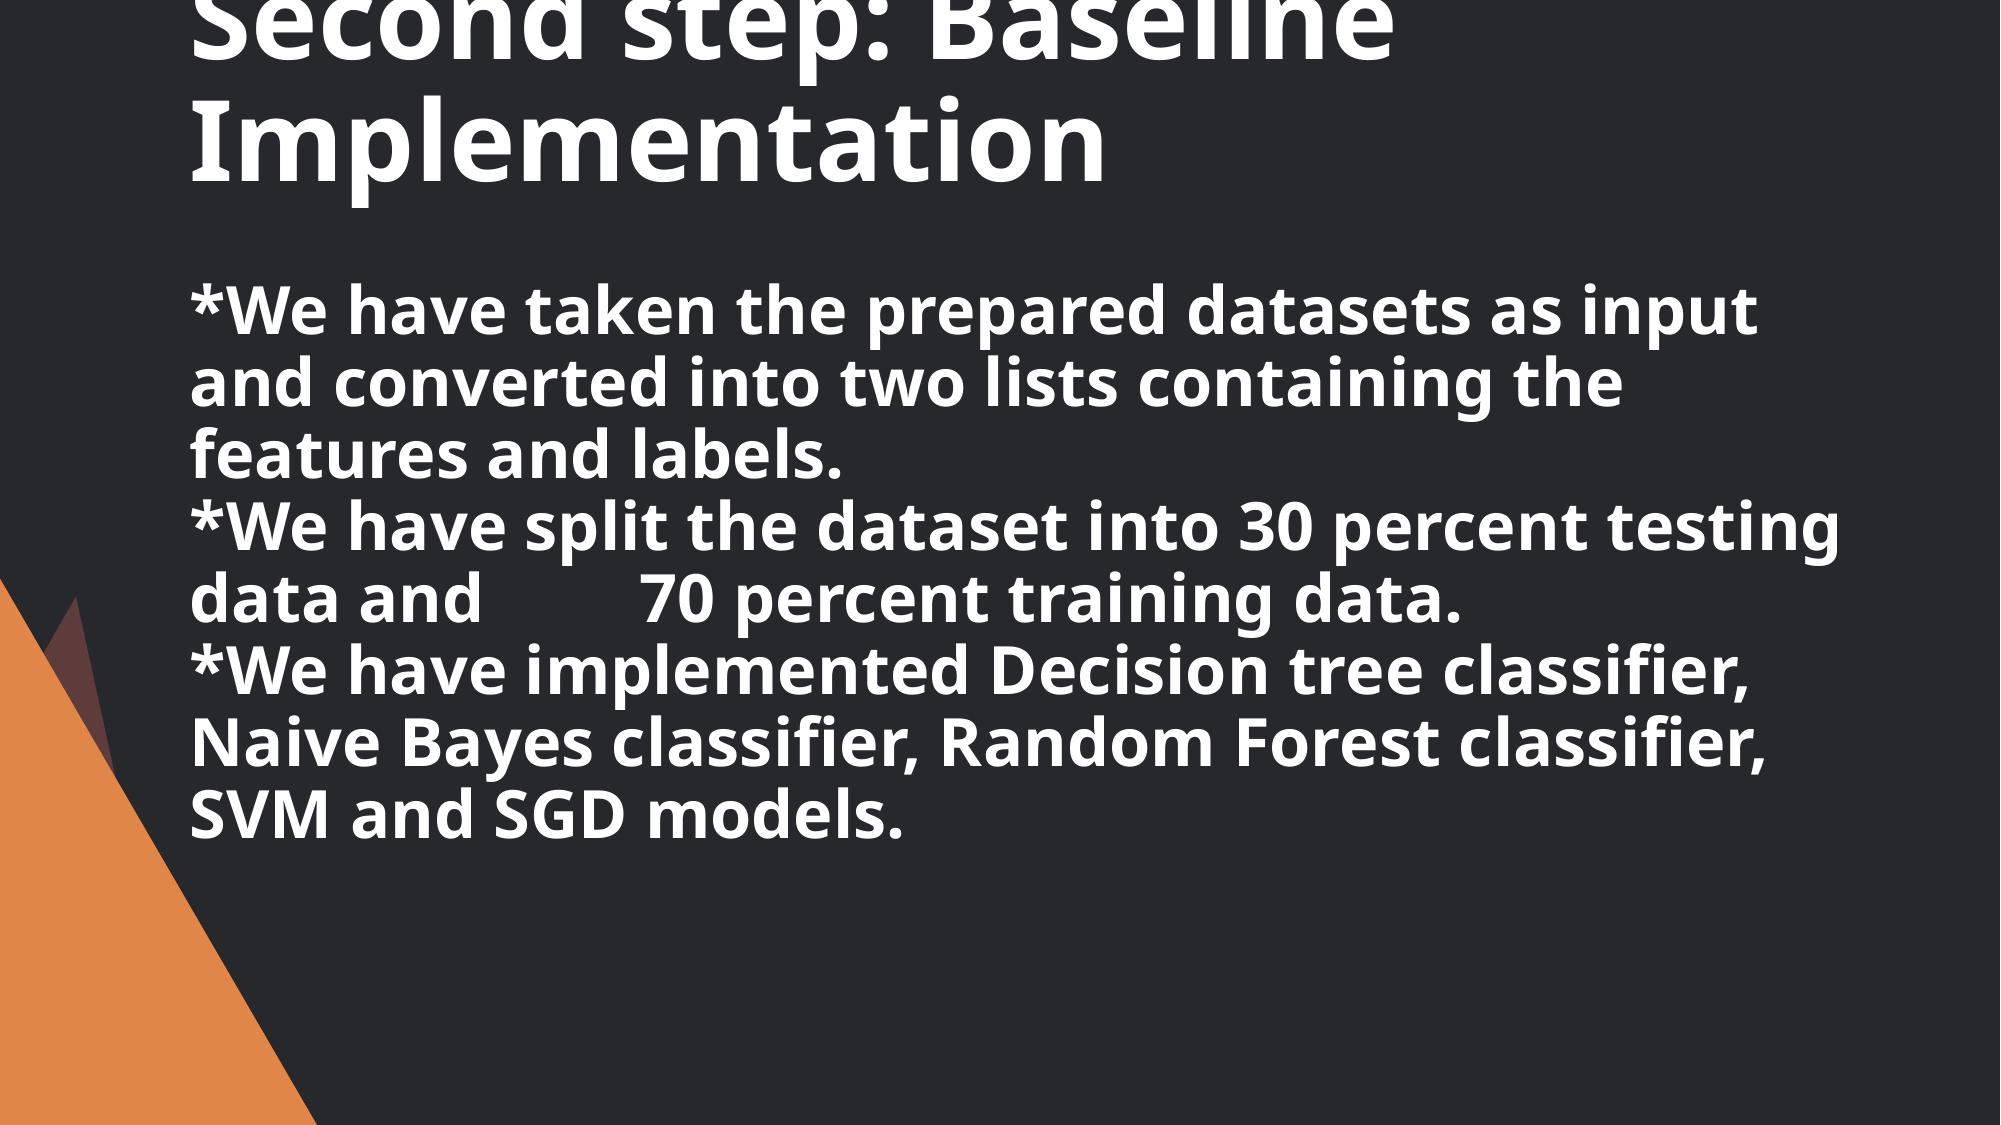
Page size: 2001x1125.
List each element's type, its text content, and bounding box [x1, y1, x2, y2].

title Second step: Baseline Implementation *We have taken the prepared datasets as input and converted into two lists containing the features and labels. *We have split the dataset into 30 percent testing data and 70 percent training data. *We have implemented Decision tree classifier, Naive Bayes classifier, Random Forest classifier, SVM and SGD models. [174, 111, 1862, 752]
list [174, 752, 1862, 1000]
